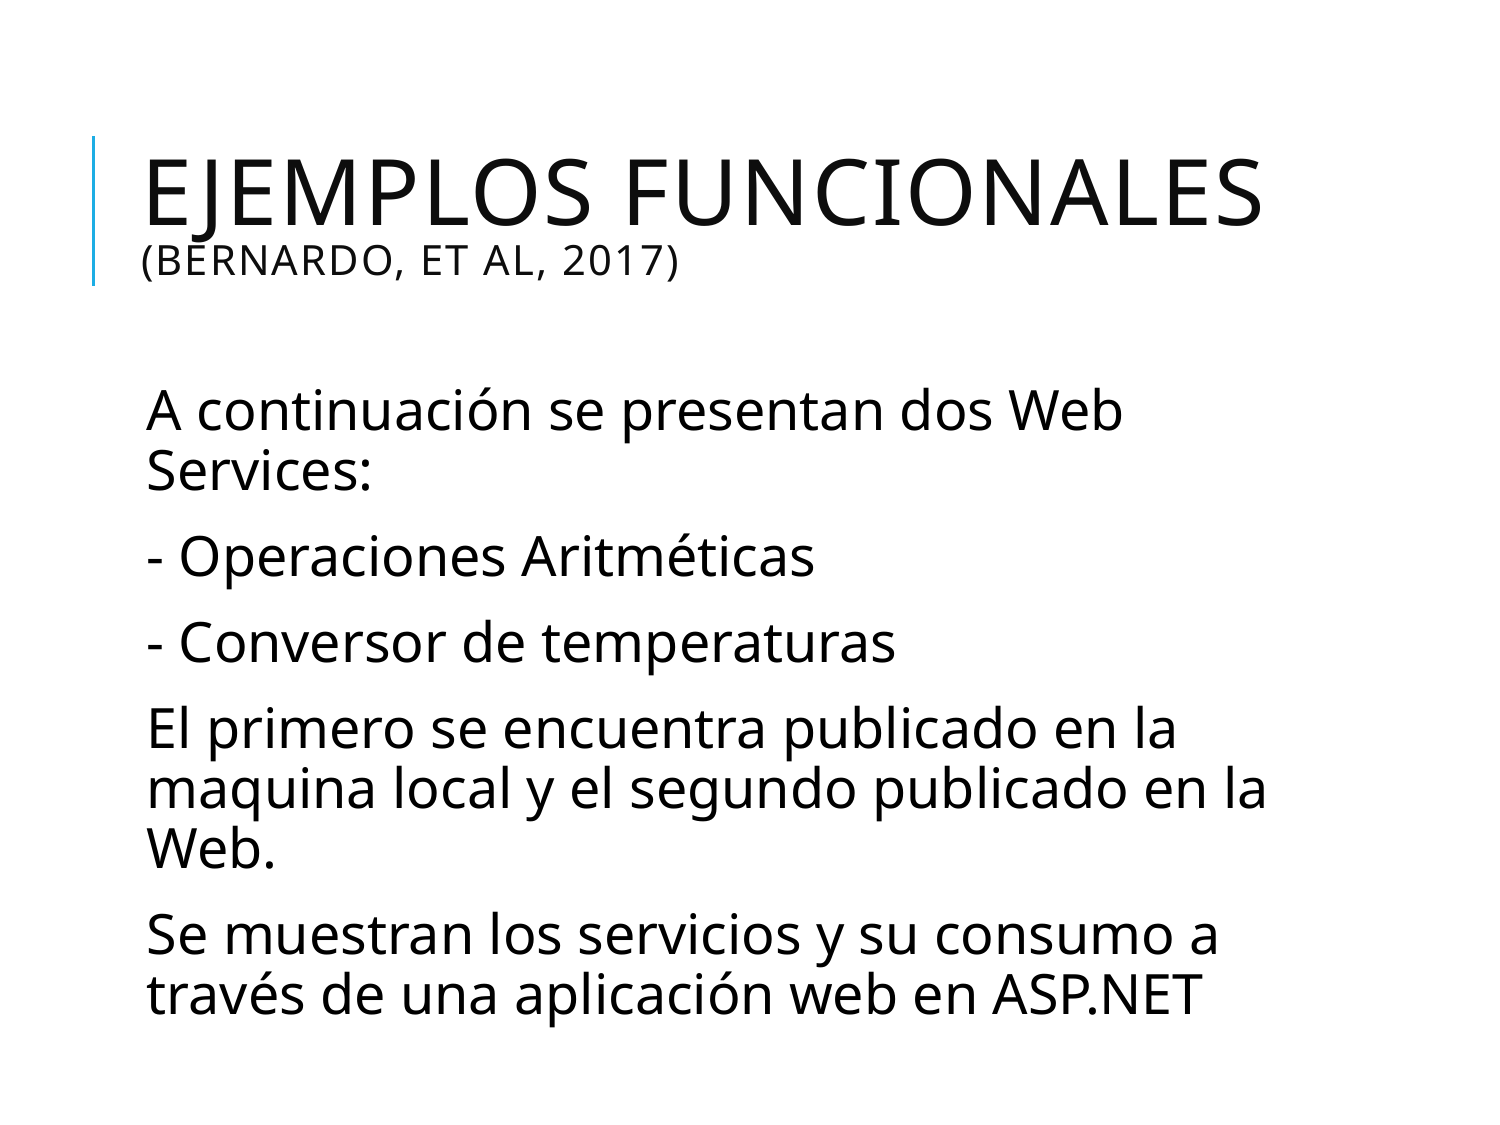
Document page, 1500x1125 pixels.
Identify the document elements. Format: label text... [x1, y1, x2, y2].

title Ejemplos funcionales (Bernardo, et al, 2017) [126, 96, 1322, 342]
list A continuación se presentan dos Web Services: - Operaciones Aritméticas - Conversor de temperaturas El primero se encuentra publicado en la maquina local y el segundo publicado en la Web. Se muestran los servicios y su consumo a través de una aplicación web en ASP.NET [126, 375, 1322, 1035]
